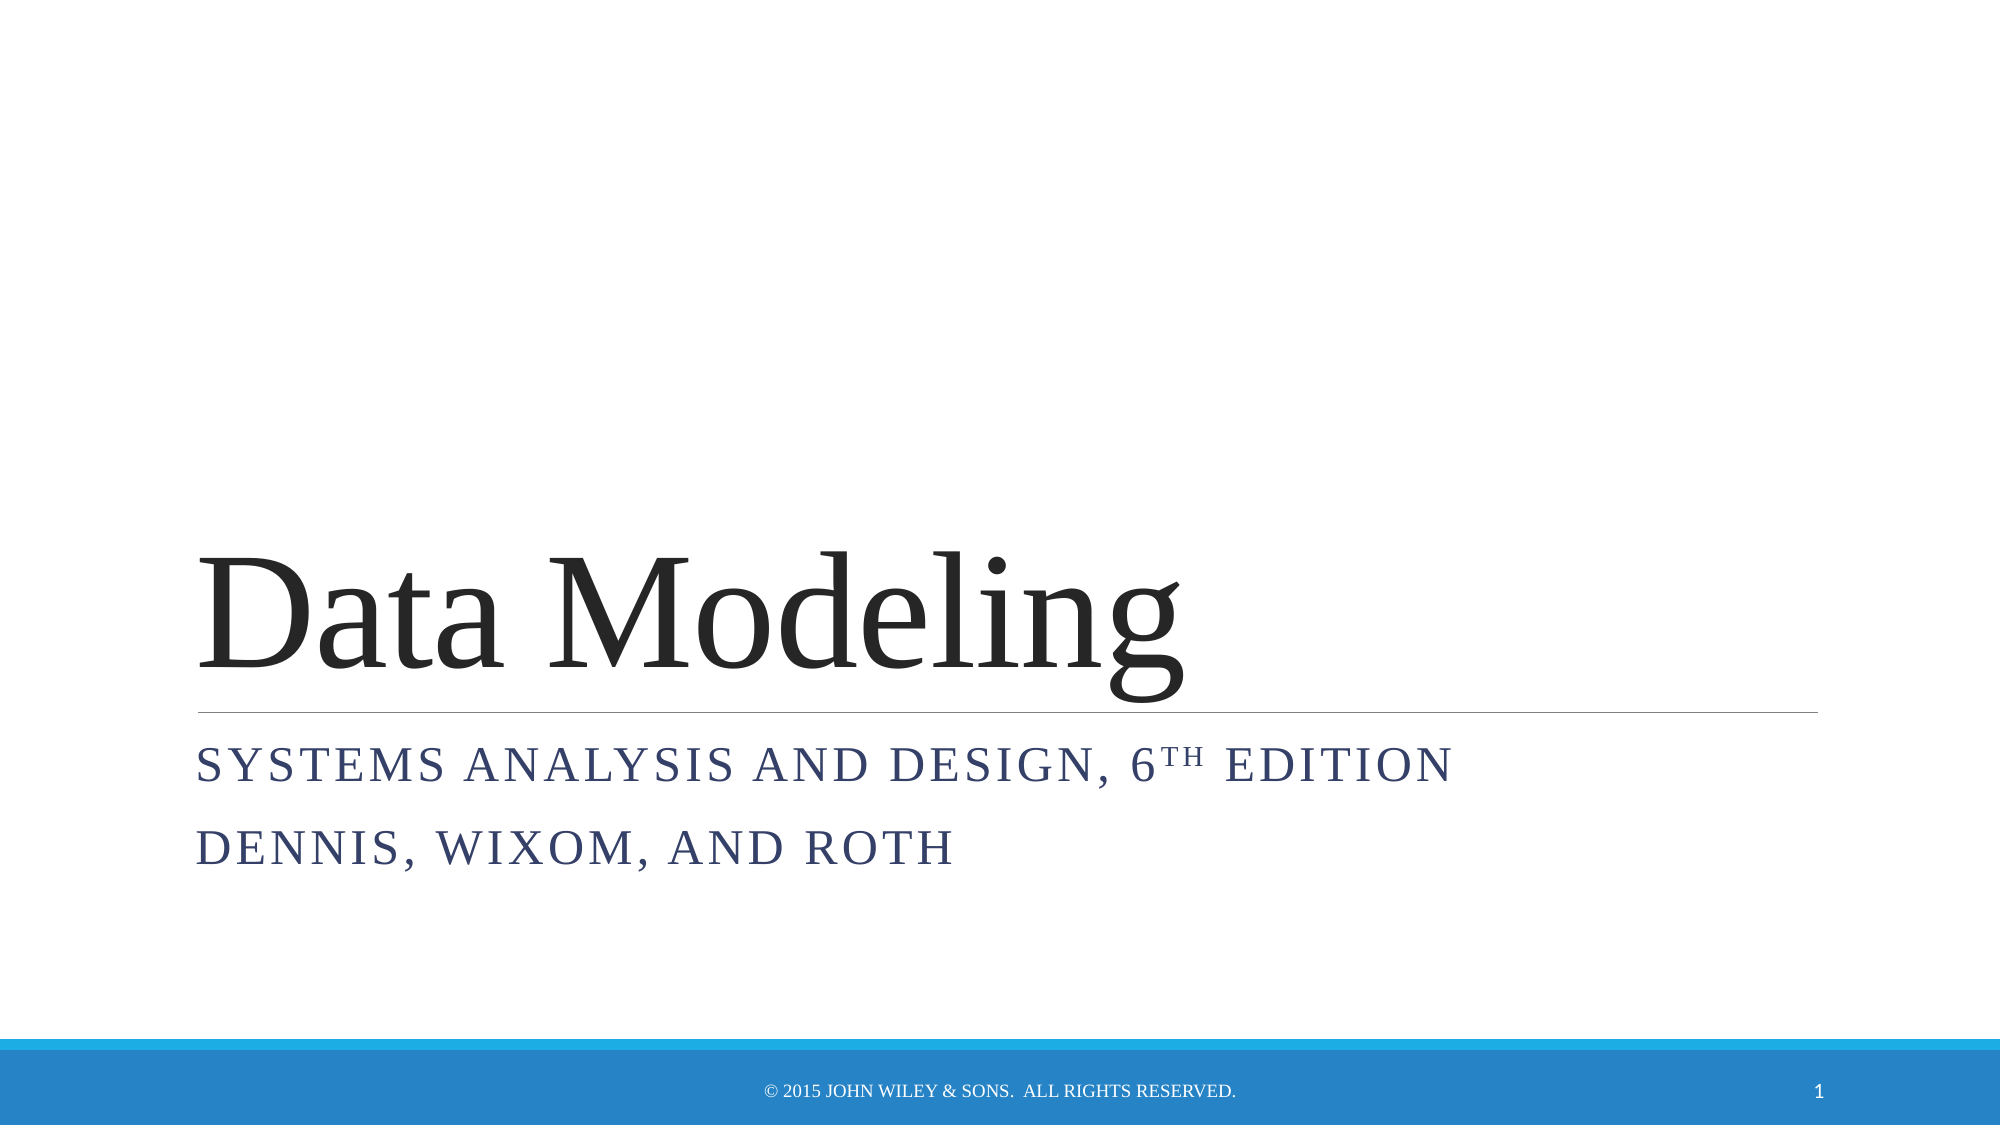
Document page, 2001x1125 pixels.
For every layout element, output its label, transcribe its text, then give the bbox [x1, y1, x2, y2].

slide_number 1 [1624, 1059, 1840, 1120]
title Data Modeling [180, 124, 1830, 710]
subtitle Systems analysis and design, 6th edition Dennis, wixom, and roth [180, 730, 1831, 919]
footer © 2015 John Wiley & Sons. All Rights Reserved. [604, 1059, 1396, 1120]
